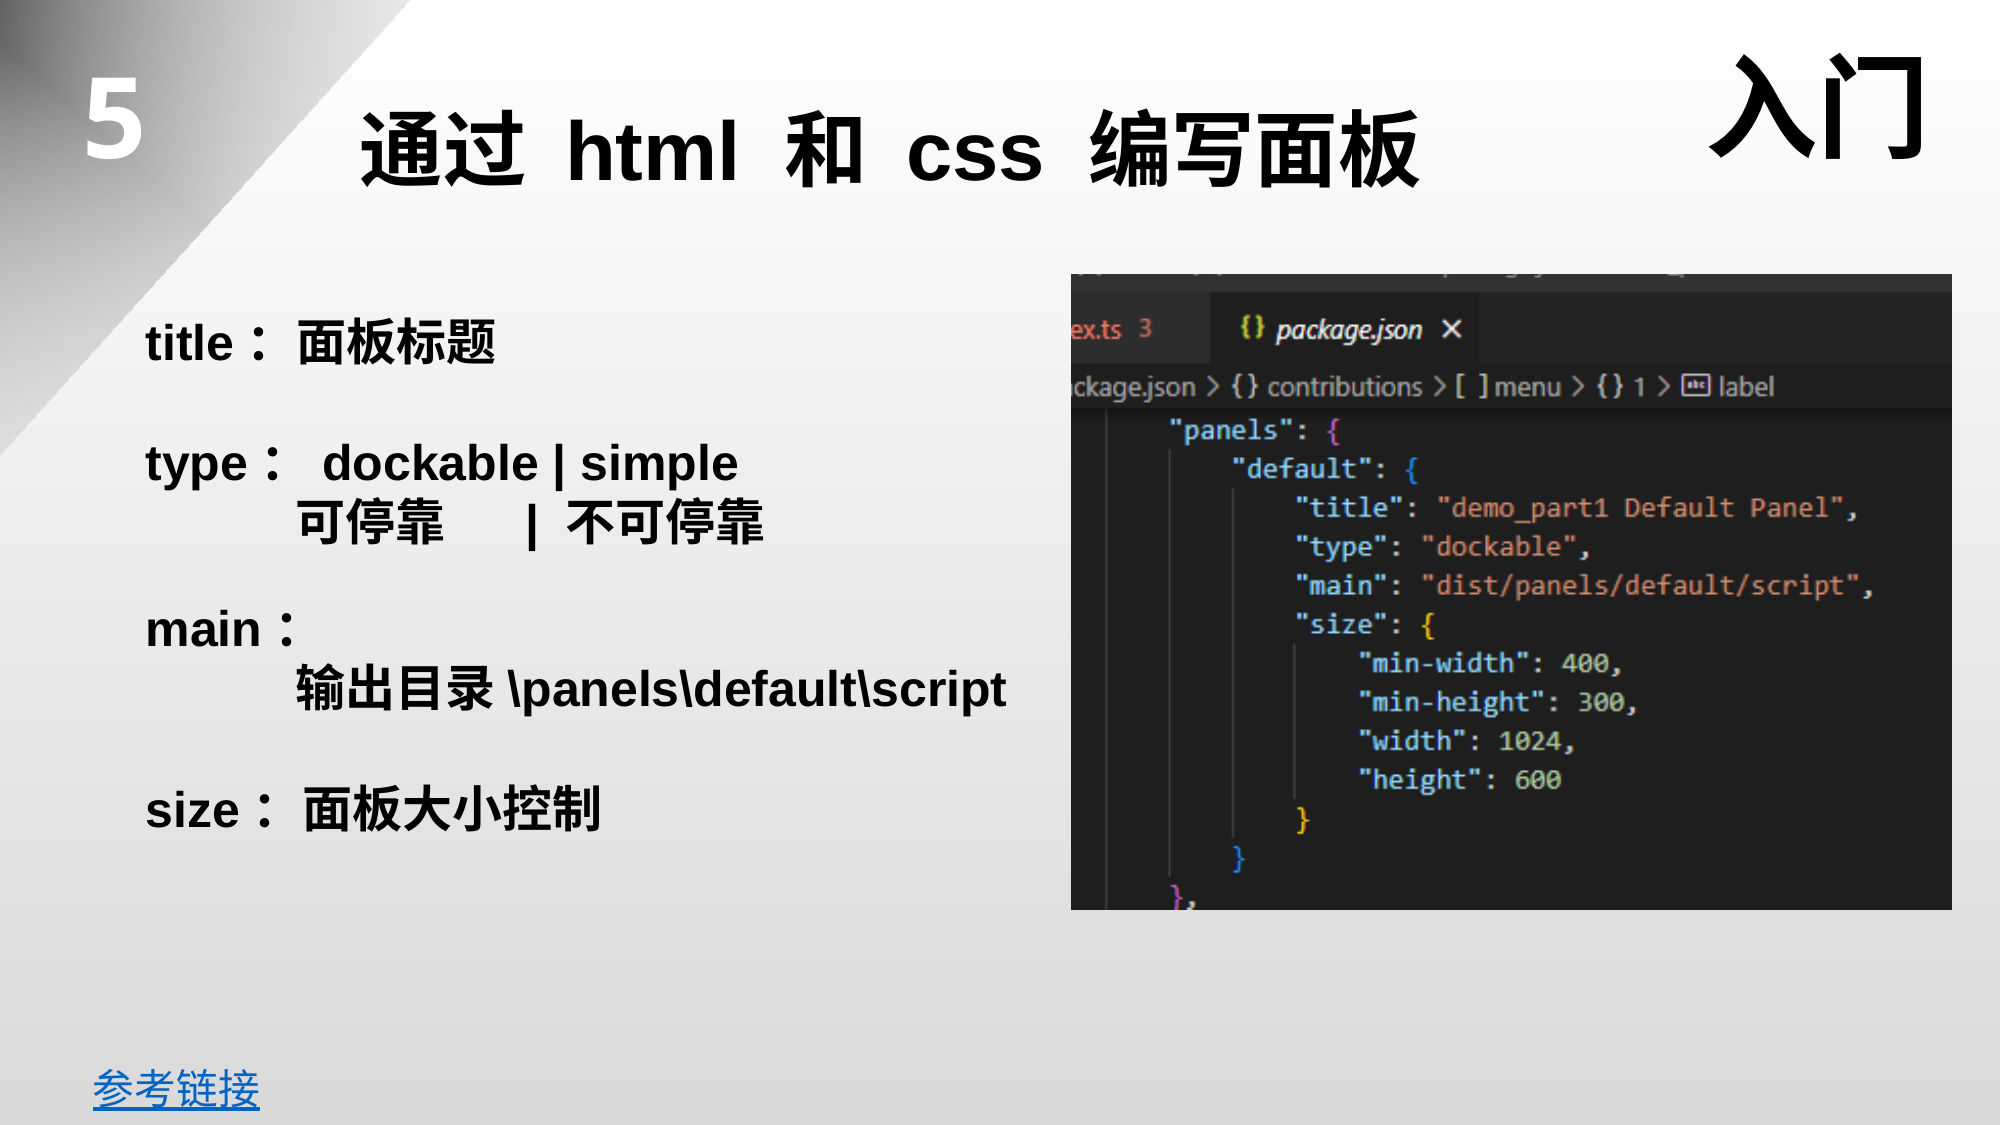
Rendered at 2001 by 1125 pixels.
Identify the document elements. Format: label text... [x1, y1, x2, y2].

text_box size：面板大小控制 [130, 769, 1039, 845]
text_box 入门 [1690, 30, 1980, 180]
text_box 通过 html 和 css 编写面板 [344, 89, 1436, 205]
picture [1071, 274, 1952, 910]
picture [0, 0, 299, 474]
text_box title：面板标题 [299, 302, 1039, 378]
text_box type：dockable | simple 可停靠 | 不可停靠 [130, 423, 1039, 559]
text_box main： 输出目录\panels\default\script [130, 589, 1039, 725]
text_box 参考链接 [78, 1055, 275, 1125]
